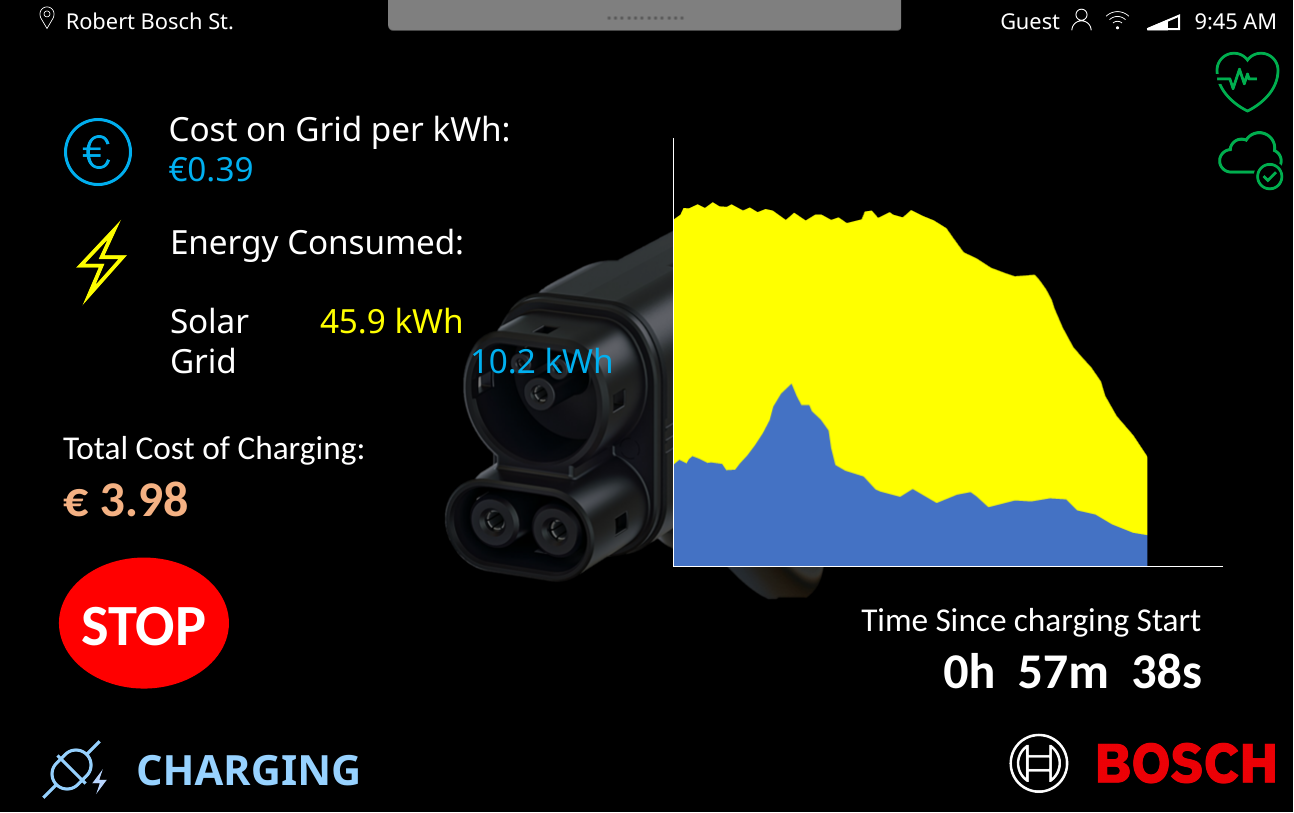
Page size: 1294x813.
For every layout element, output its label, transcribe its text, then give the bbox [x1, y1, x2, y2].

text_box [1147, 15, 1180, 30]
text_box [53, 557, 235, 689]
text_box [33, 0, 345, 42]
picture [1218, 131, 1285, 192]
picture [386, 145, 908, 668]
picture [1209, 42, 1286, 119]
text_box 9:45 AM [1179, 0, 1293, 41]
text_box Energy Consumed: Solar 45.9 kWh Grid 10.2 kWh [155, 213, 386, 388]
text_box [961, 0, 1098, 43]
text_box Time Since charging Start 0h 57m 38s [846, 590, 1217, 706]
picture [387, 0, 902, 31]
text_box Total Cost of Charging: € 3.98 [48, 418, 382, 534]
picture [1103, 5, 1132, 34]
text_box Cost on Grid per kWh: €0.39 [153, 100, 535, 195]
text_box CHARGING [121, 736, 549, 802]
picture [57, 111, 139, 193]
picture [1008, 730, 1287, 797]
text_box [29, 727, 121, 812]
picture [674, 145, 1148, 566]
picture [49, 213, 150, 314]
